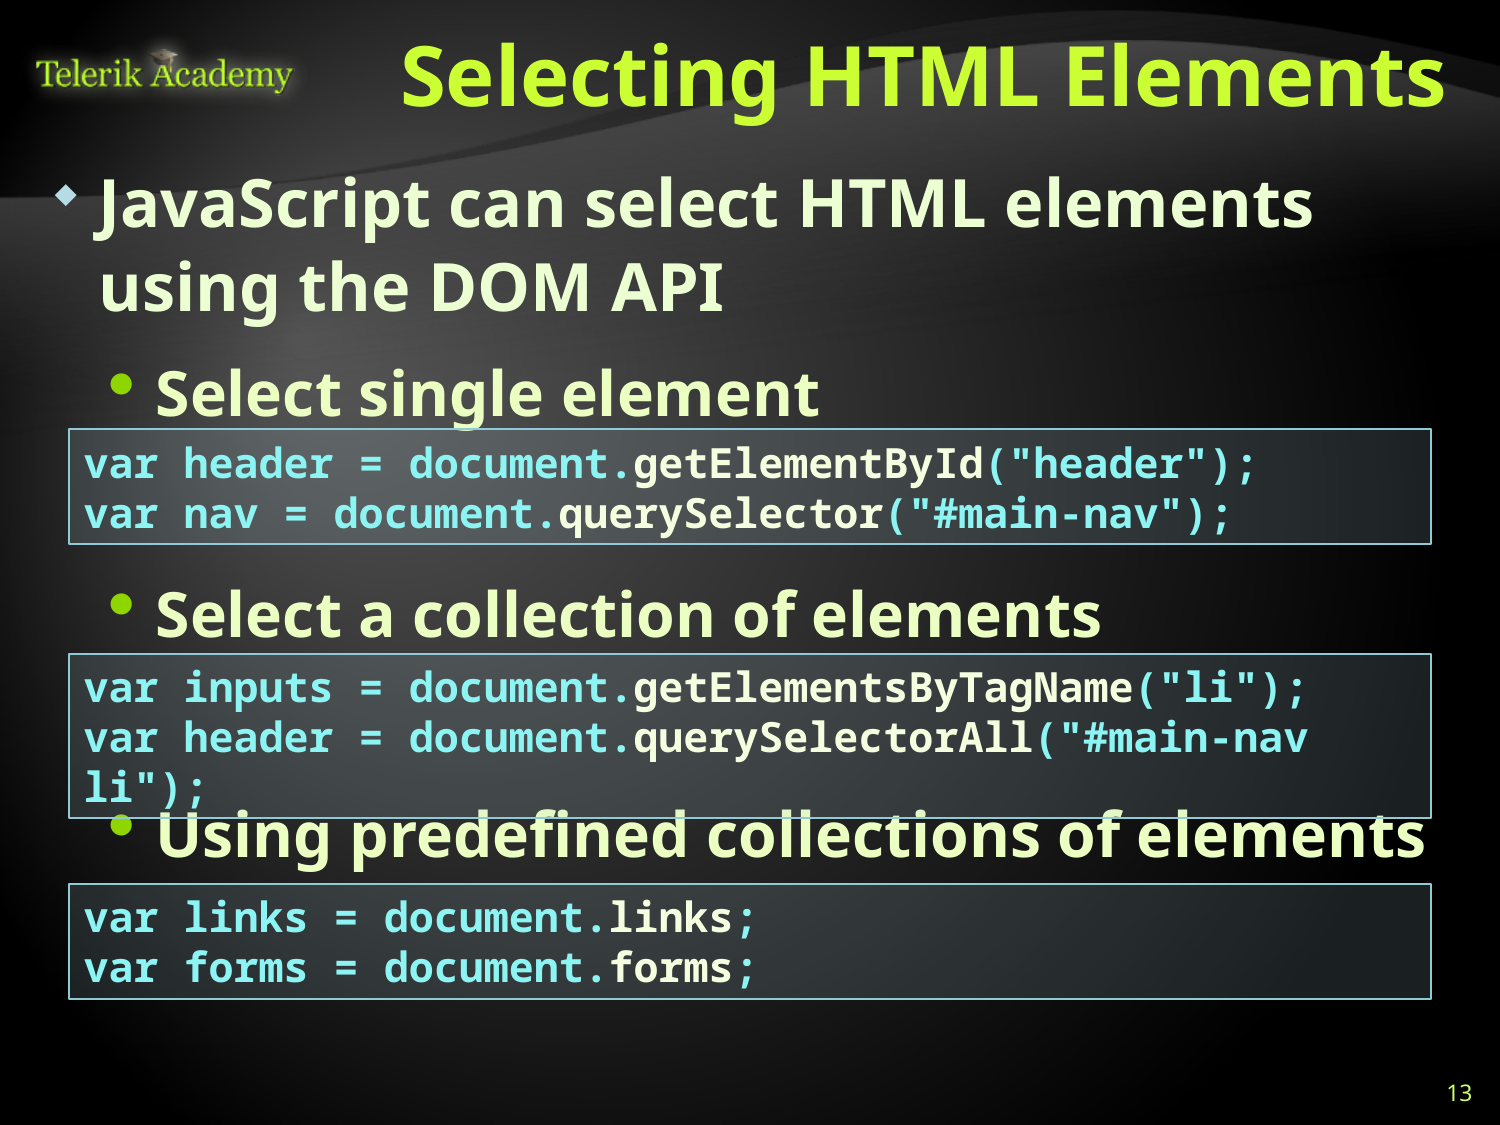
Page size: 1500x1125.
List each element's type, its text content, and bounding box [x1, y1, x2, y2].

text_box var links = document.links; var forms = document.forms; [68, 883, 1432, 999]
list JavaScript can select HTML elements using the DOM API Select single element Select a collection of elements Using predefined collections of elements [37, 149, 1463, 1100]
title Selecting HTML Elements [300, 12, 1463, 149]
text_box var header = document.getElementById("header"); var nav = document.querySelector("#main-nav"); [68, 429, 1432, 545]
text_box var inputs = document.getElementsByTagName("li"); var header = document.querySelectorAll("#main-nav li"); [68, 653, 1432, 819]
slide_number 13 [1412, 1074, 1488, 1113]
picture [0, 0, 1500, 1125]
